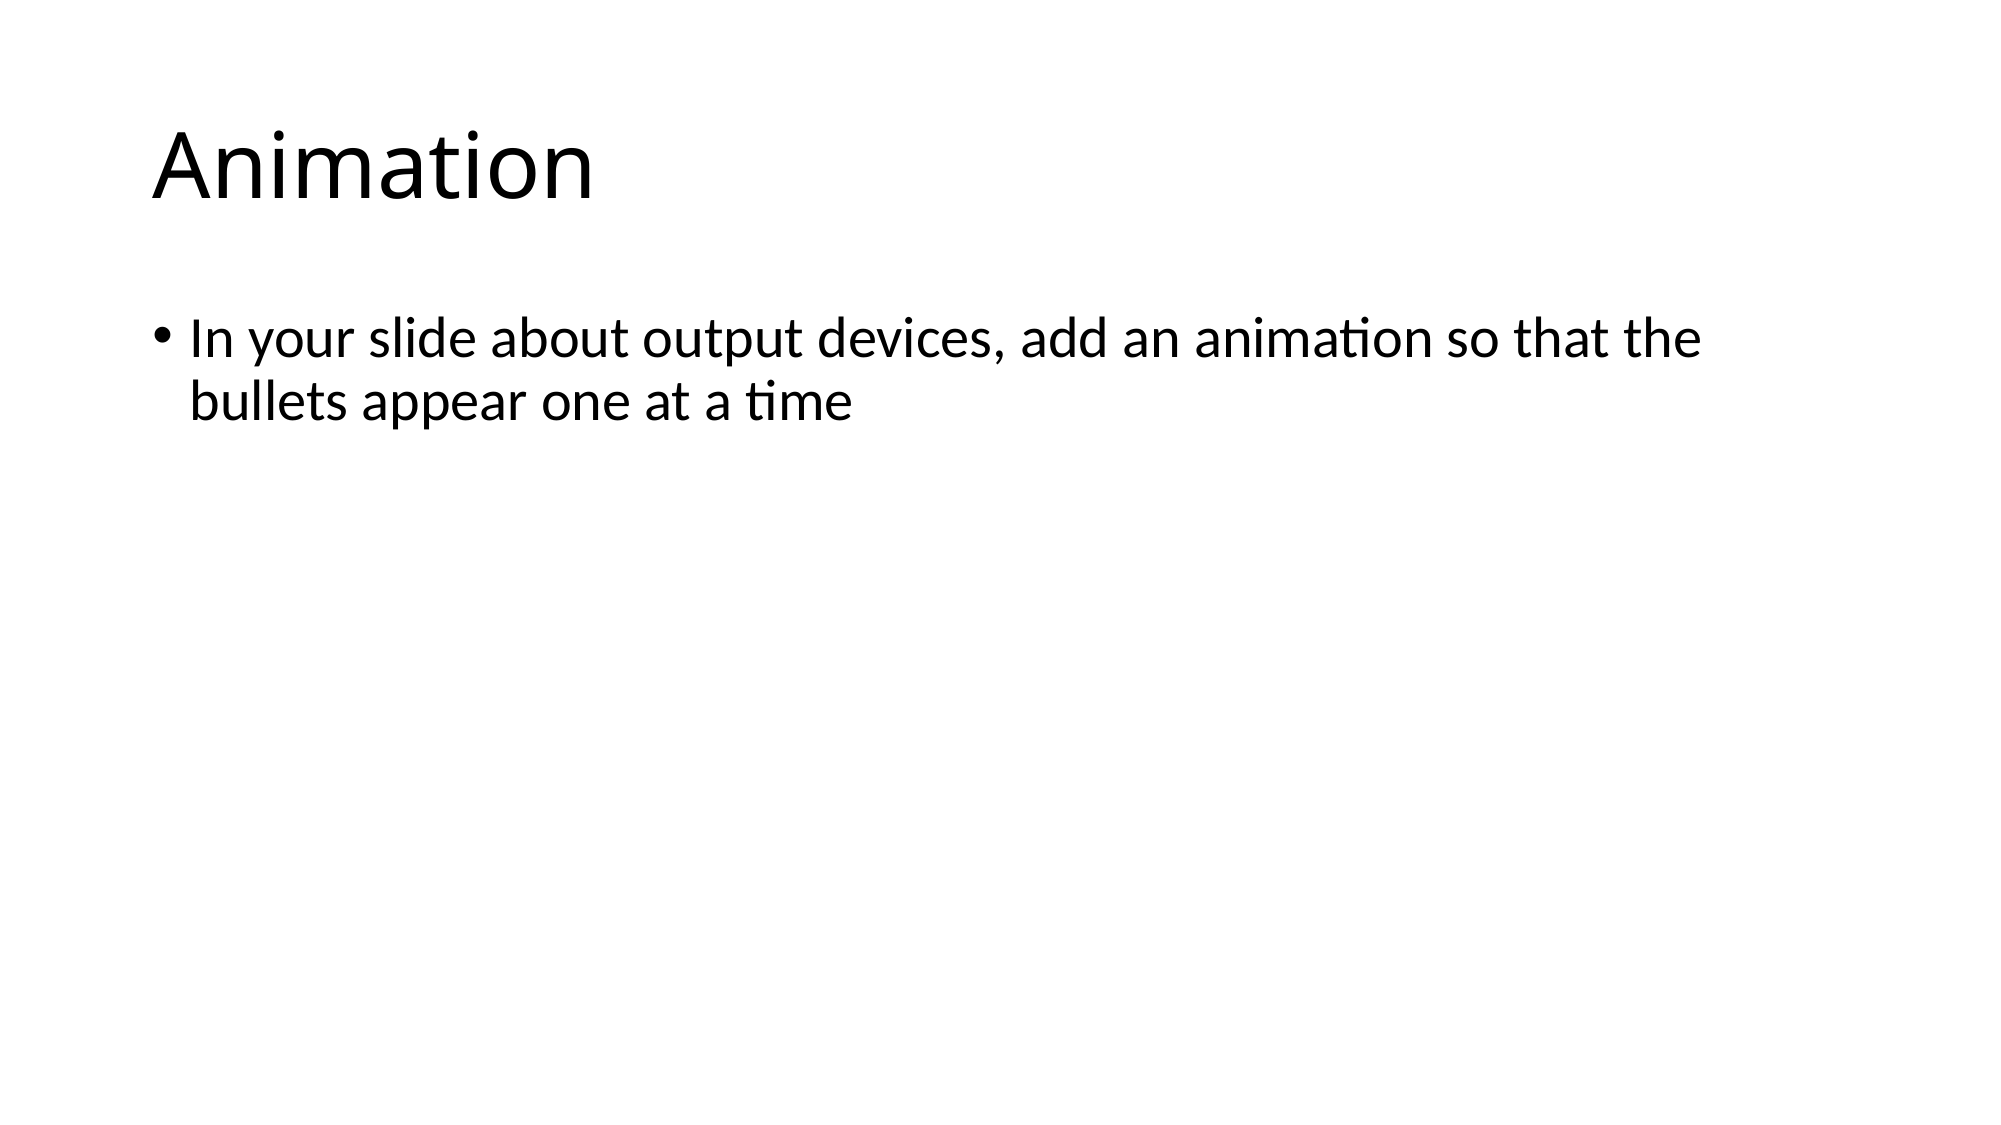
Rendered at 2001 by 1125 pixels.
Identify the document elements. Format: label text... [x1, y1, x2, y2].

title Animation [137, 59, 1863, 278]
list In your slide about output devices, add an animation so that the bullets appear one at a time [137, 299, 1863, 1014]
